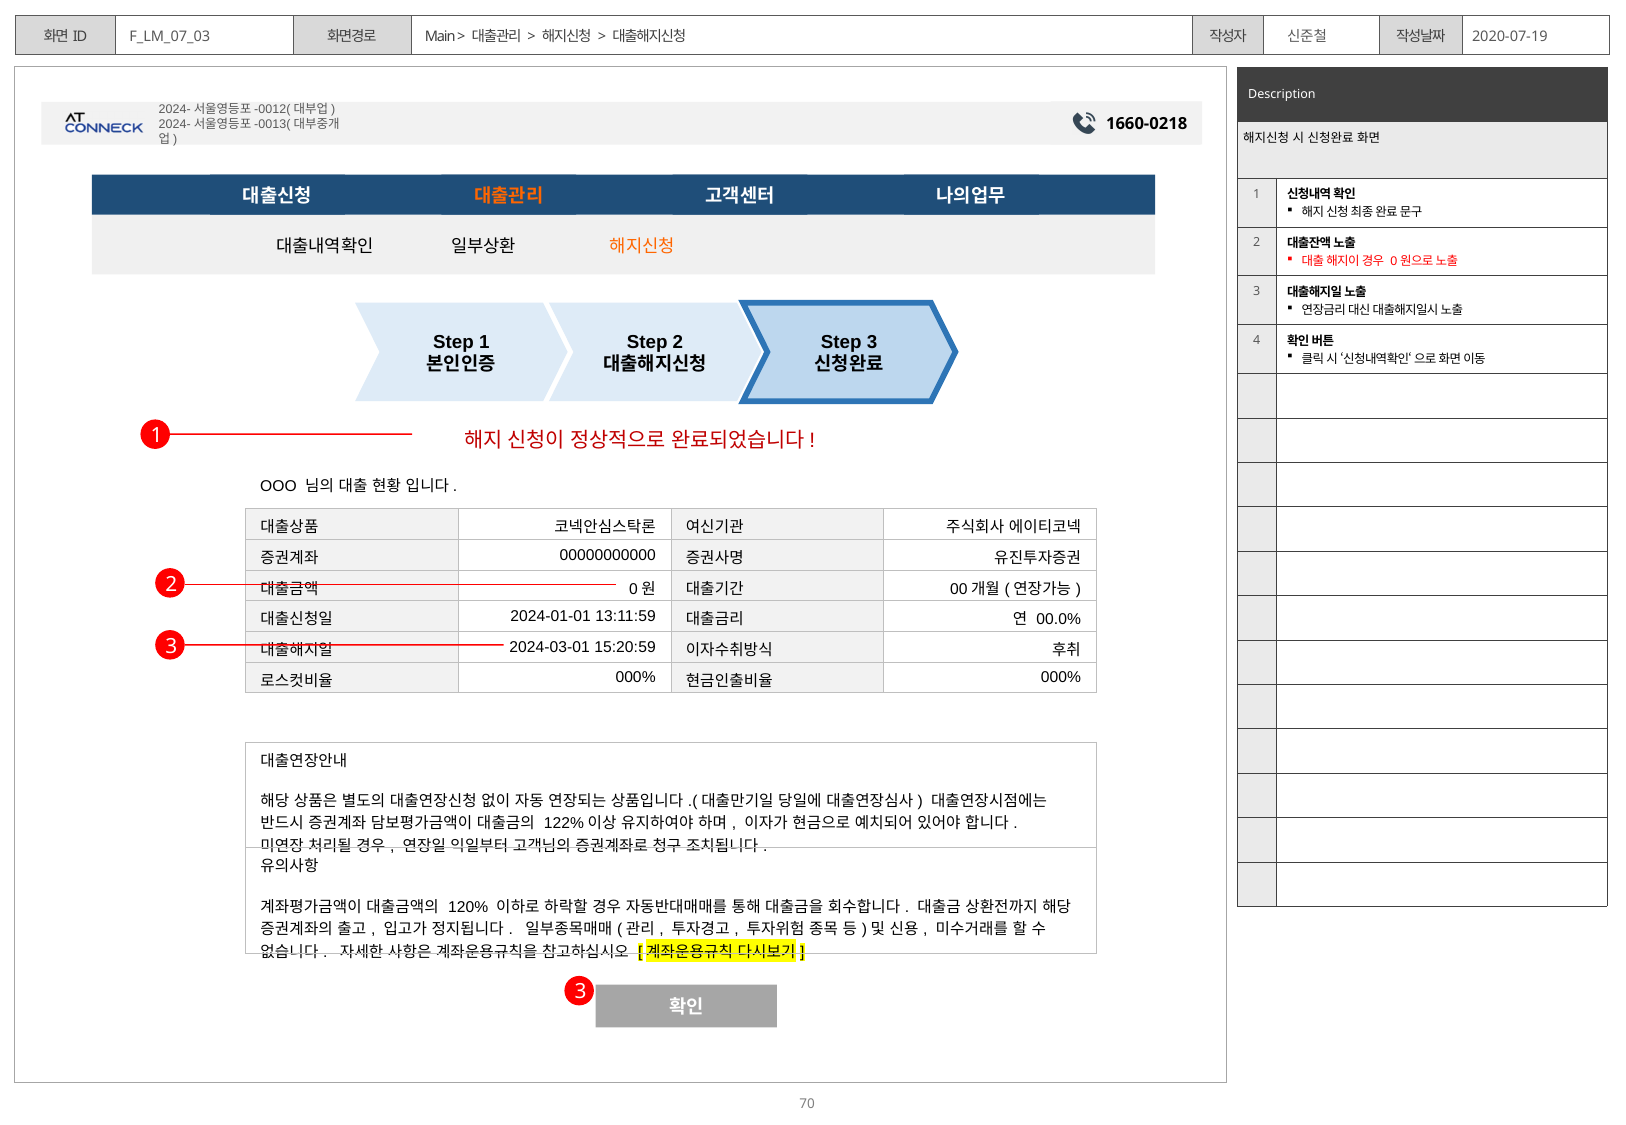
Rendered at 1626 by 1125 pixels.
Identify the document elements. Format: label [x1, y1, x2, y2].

table_cell [246, 601, 458, 630]
table_cell [1277, 552, 1607, 595]
table_cell [1238, 818, 1276, 862]
table_cell [884, 632, 1096, 662]
table_cell [1238, 276, 1276, 324]
table_cell [1277, 228, 1607, 275]
table_cell [884, 663, 1096, 692]
table_cell [246, 663, 458, 692]
table_header [1238, 68, 1607, 121]
table_cell [459, 540, 671, 570]
text_box [564, 975, 594, 1006]
table_cell [1277, 179, 1607, 227]
table_cell [459, 601, 671, 631]
table_cell [1238, 228, 1276, 275]
table_cell [246, 540, 458, 568]
text_box [595, 983, 778, 1028]
table_header [459, 509, 671, 539]
table_cell [1277, 863, 1607, 906]
table_cell [884, 601, 1096, 631]
table_cell [1238, 596, 1276, 640]
table_cell [1238, 685, 1276, 728]
table_cell [246, 848, 1096, 953]
picture [1072, 110, 1097, 135]
text_box [155, 568, 616, 598]
table_header [884, 509, 1096, 539]
text_box [245, 411, 864, 504]
table_cell [1238, 552, 1276, 595]
table_cell [1277, 325, 1607, 373]
text_box [410, 17, 1138, 54]
table_cell [1238, 463, 1276, 506]
table_cell [672, 571, 883, 600]
table_cell [1277, 774, 1607, 817]
table_cell [1238, 641, 1276, 684]
table_cell [1238, 729, 1276, 773]
table_cell [1277, 276, 1607, 324]
table_cell [672, 632, 883, 662]
table_cell [1277, 596, 1607, 640]
text_box [41, 100, 1203, 146]
table_cell [884, 540, 1096, 570]
table_cell [459, 571, 671, 600]
text_box [355, 302, 956, 402]
table_cell [1277, 507, 1607, 551]
text_box [140, 419, 413, 449]
text_box [155, 630, 504, 660]
table_cell [1277, 729, 1607, 773]
table_cell [1277, 818, 1607, 862]
table_cell [1277, 374, 1607, 418]
table_cell [1277, 641, 1607, 684]
text_box [91, 174, 1156, 275]
table_header [246, 743, 1096, 847]
table_cell [1238, 774, 1276, 817]
table_cell [1277, 685, 1607, 728]
table_cell [1238, 325, 1276, 373]
text_box [1458, 17, 1563, 54]
table_cell [1238, 507, 1276, 551]
table_cell [459, 663, 671, 692]
table_cell [1238, 122, 1607, 178]
table_header [246, 509, 458, 539]
table_header [672, 509, 883, 539]
table_cell [884, 571, 1096, 600]
table_cell [459, 632, 671, 662]
table_cell [672, 540, 883, 570]
table_cell [1238, 179, 1276, 227]
table_cell [1238, 419, 1276, 462]
text_box [115, 17, 277, 54]
text_box [1273, 17, 1378, 54]
table_cell [1238, 374, 1276, 418]
table_cell [672, 663, 883, 692]
table_cell [1238, 863, 1276, 906]
table_cell [1277, 419, 1607, 462]
table_cell [1277, 463, 1607, 506]
text_box [781, 1088, 830, 1122]
table_cell [672, 601, 883, 631]
picture [62, 110, 145, 134]
